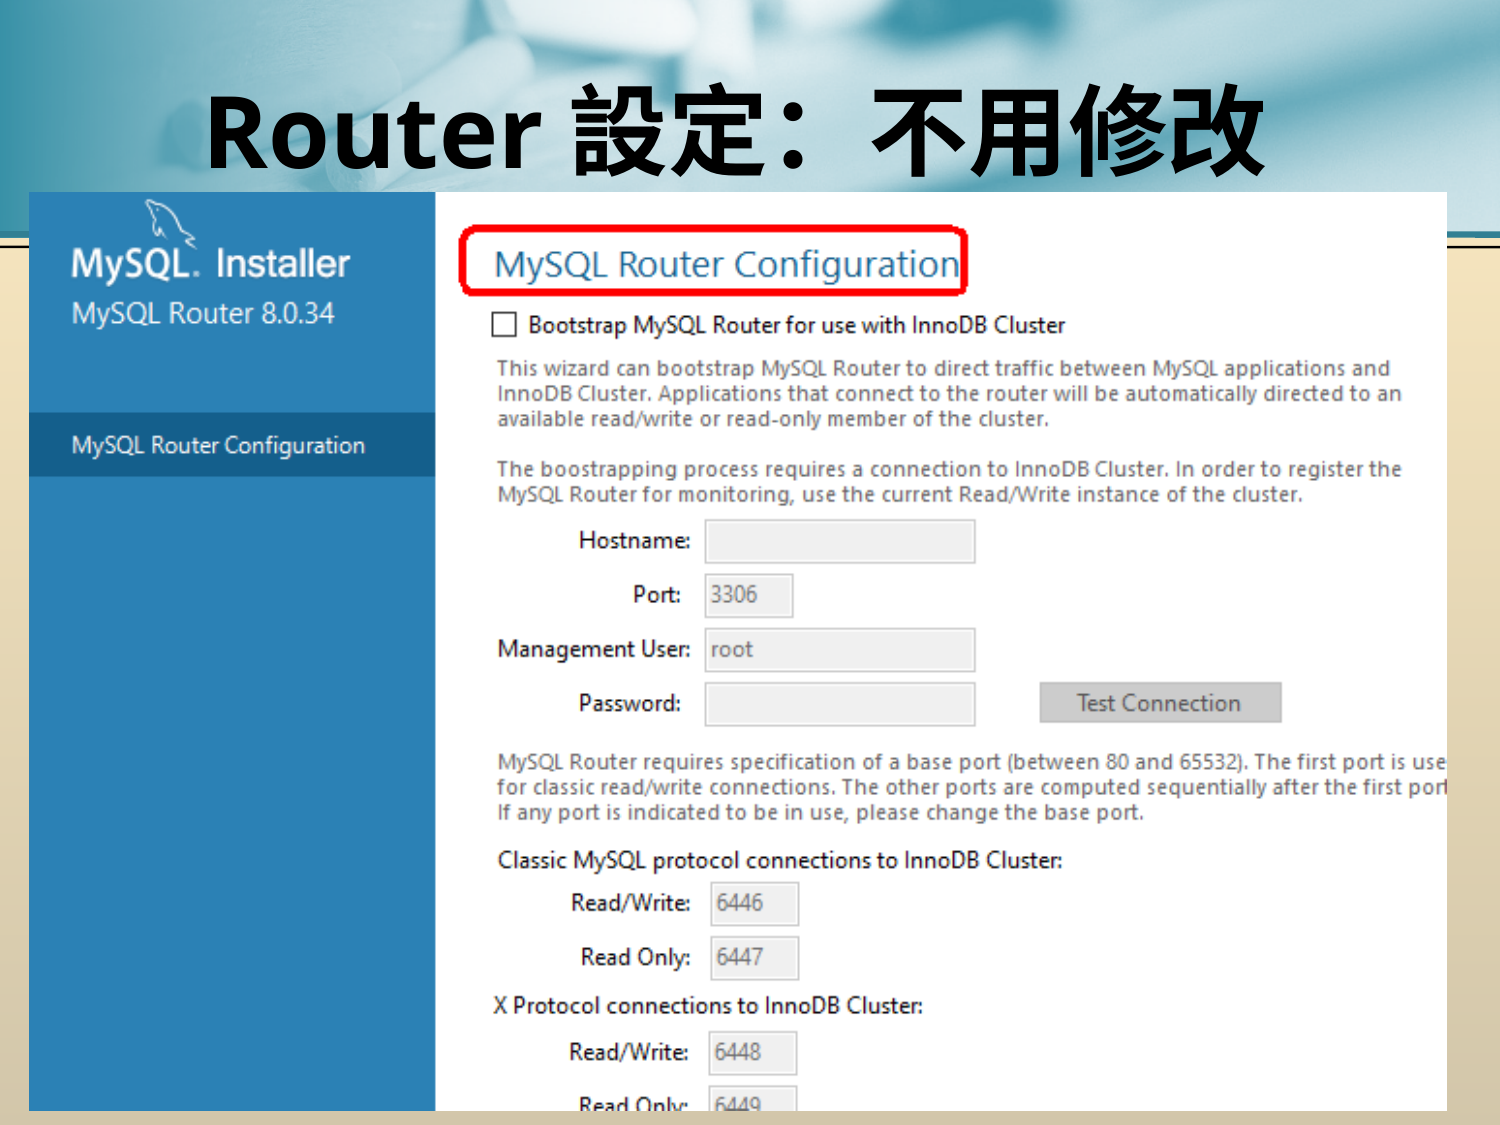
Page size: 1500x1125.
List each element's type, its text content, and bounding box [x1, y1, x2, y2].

picture [29, 192, 1447, 1111]
title Router設定：不用修改 [0, 24, 1471, 233]
